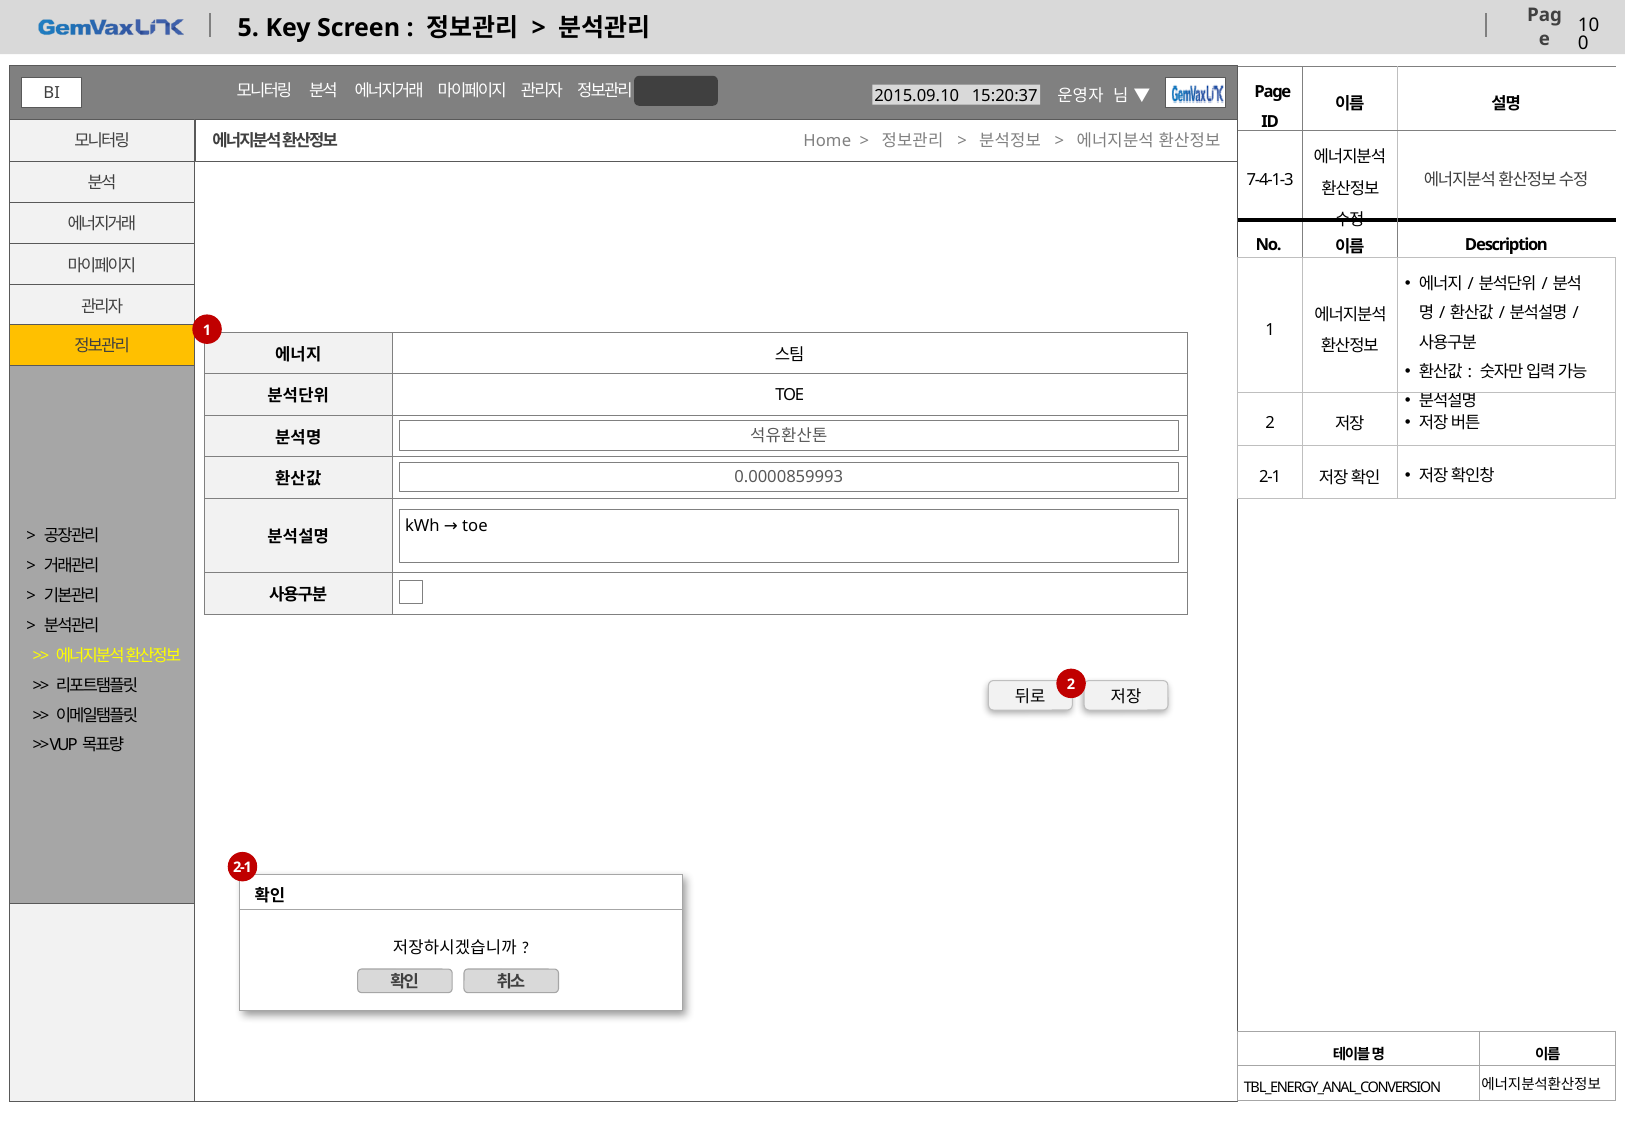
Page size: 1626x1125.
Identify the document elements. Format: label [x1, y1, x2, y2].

table_cell [1238, 1066, 1479, 1100]
table_cell [1303, 446, 1397, 498]
table_cell [1398, 222, 1616, 257]
table_cell [1303, 131, 1397, 218]
table_cell [1398, 446, 1615, 498]
table_cell [1238, 131, 1302, 218]
table_cell [1238, 222, 1302, 257]
table_cell [393, 457, 1187, 498]
table_cell [240, 910, 682, 1010]
table_cell [1238, 393, 1302, 445]
table_cell [1303, 258, 1397, 392]
table_cell [1303, 393, 1397, 445]
picture [1167, 78, 1224, 107]
table_cell [205, 573, 392, 614]
table_cell [1398, 131, 1616, 218]
table_cell [393, 499, 1187, 572]
table_cell [205, 374, 392, 415]
table_cell [1398, 393, 1615, 445]
table_cell [1480, 1066, 1615, 1100]
table_header [1238, 1032, 1479, 1065]
table_header [1238, 67, 1302, 130]
title [222, 3, 1049, 51]
table_cell [1238, 258, 1302, 392]
picture [25, 12, 197, 41]
table_cell [1238, 446, 1302, 498]
table_cell [393, 374, 1187, 415]
table_header [205, 333, 392, 373]
table_cell [393, 416, 1187, 456]
table_header [1398, 67, 1616, 130]
text_box [9, 65, 1238, 1102]
table_header [1480, 1032, 1615, 1065]
table_cell [1398, 258, 1615, 392]
table_header [1303, 67, 1397, 130]
table_header [240, 875, 682, 909]
table_cell [1303, 222, 1397, 257]
table_cell [393, 573, 1187, 614]
table_cell [205, 499, 392, 572]
table_cell [205, 457, 392, 498]
table_header [393, 333, 1187, 373]
table_cell [205, 416, 392, 456]
